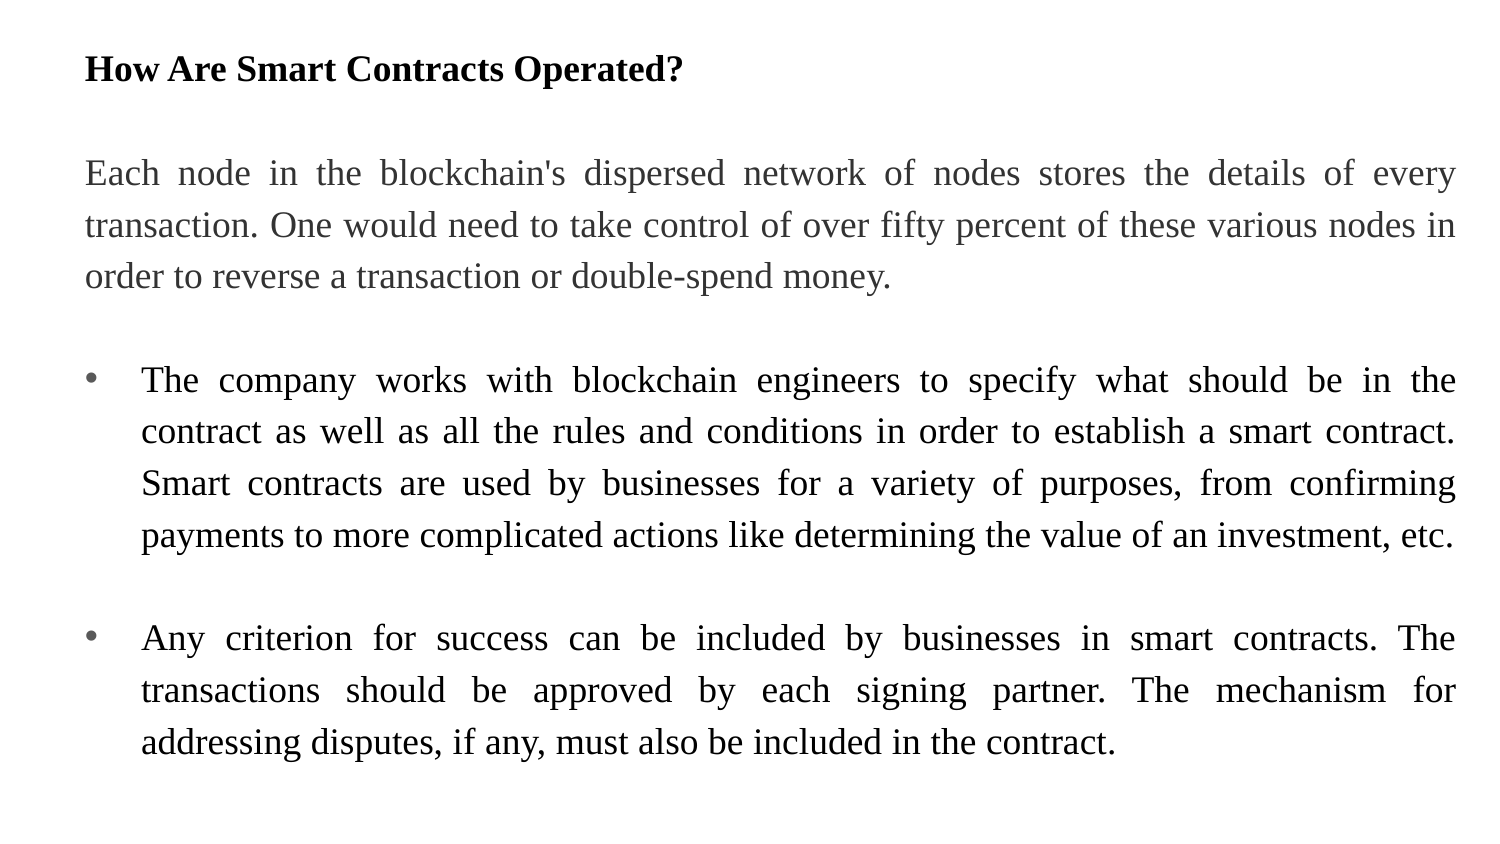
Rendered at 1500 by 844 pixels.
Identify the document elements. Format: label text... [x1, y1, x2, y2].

list How Are Smart Contracts Operated? Each node in the blockchain's dispersed network of nodes stores the details of every transaction. One would need to take control of over fifty percent of these various nodes in order to reverse a transaction or double-spend money. The company works with blockchain engineers to specify what should be in the contract as well as all the rules and conditions in order to establish a smart contract. Smart contracts are used by businesses for a variety of purposes, from confirming payments to more complicated actions like determining the value of an investment, etc. Any criterion for success can be included by businesses in smart contracts. The transactions should be approved by each signing partner. The mechanism for addressing disputes, if any, must also be included in the contract. [51, 22, 1474, 799]
